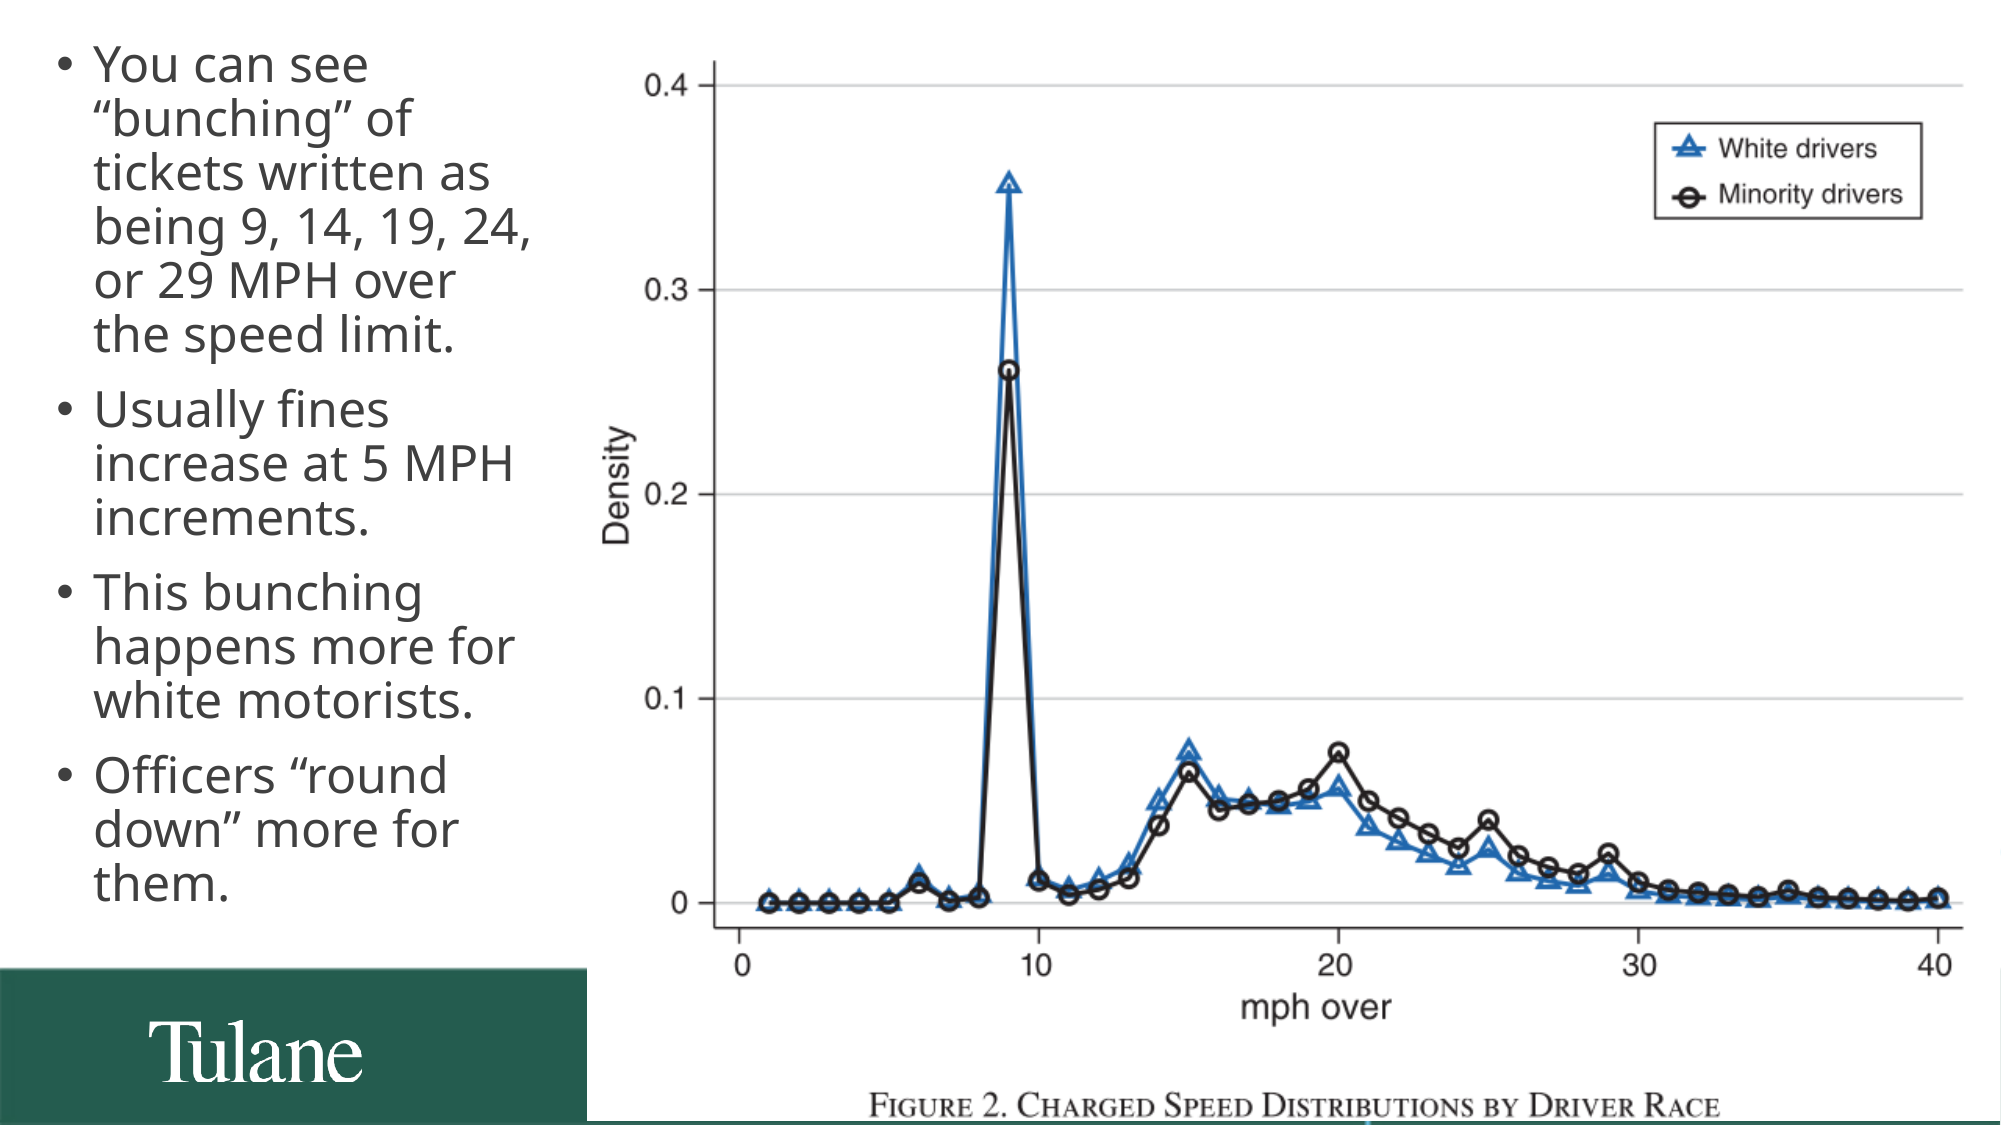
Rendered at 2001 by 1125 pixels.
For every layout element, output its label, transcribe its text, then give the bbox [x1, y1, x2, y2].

list You can see “bunching” of tickets written as being 9, 14, 19, 24, or 29 MPH over the speed limit. Usually fines increase at 5 MPH increments. This bunching happens more for white motorists. Officers “round down” more for them. [41, 32, 553, 911]
picture [0, 0, 2001, 1125]
